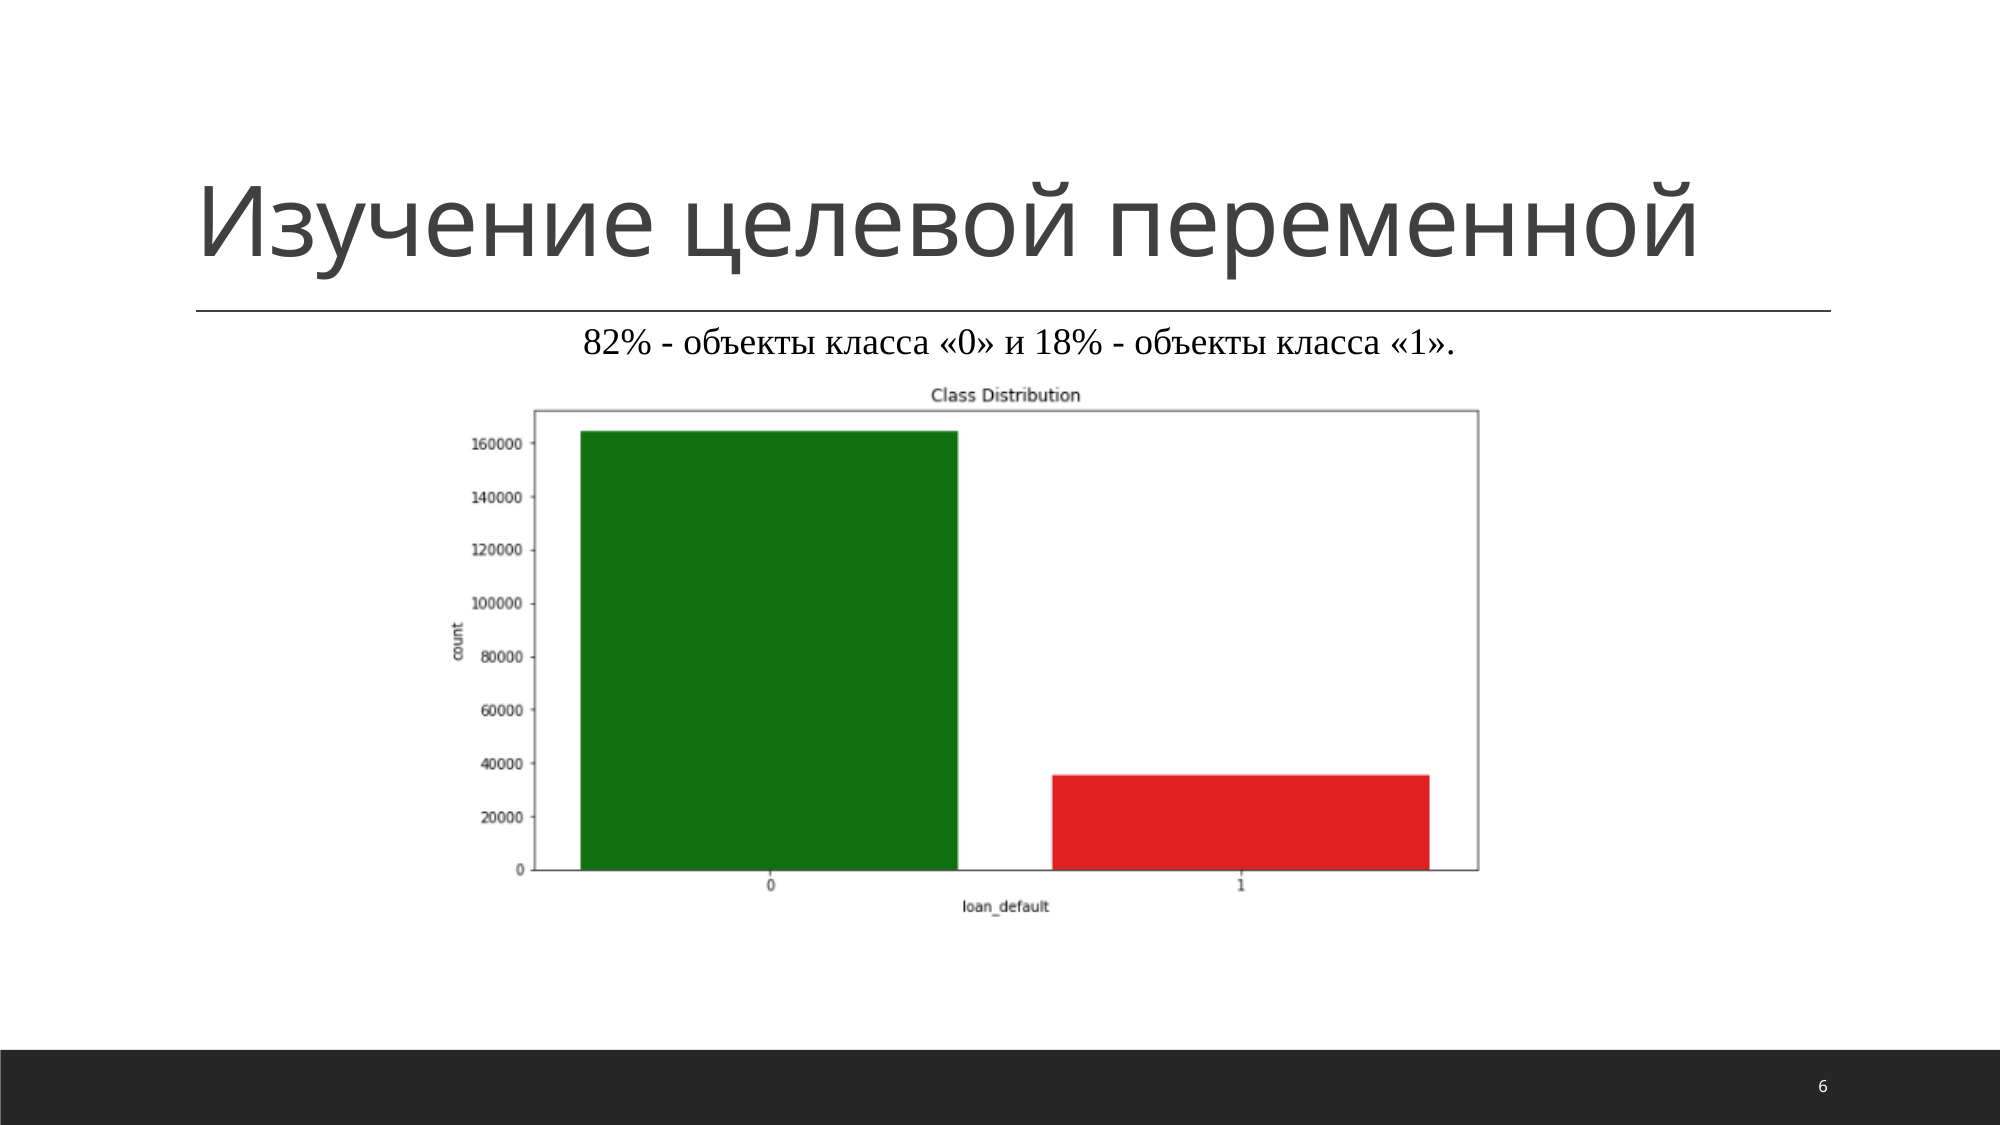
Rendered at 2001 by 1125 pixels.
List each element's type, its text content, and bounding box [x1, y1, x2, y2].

text_box 82% - объекты класса «0» и 18% - объекты класса «1». [568, 310, 1472, 367]
title Изучение целевой переменной [180, 47, 1830, 285]
slide_number 6 [1803, 1057, 1932, 1118]
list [429, 370, 1581, 939]
